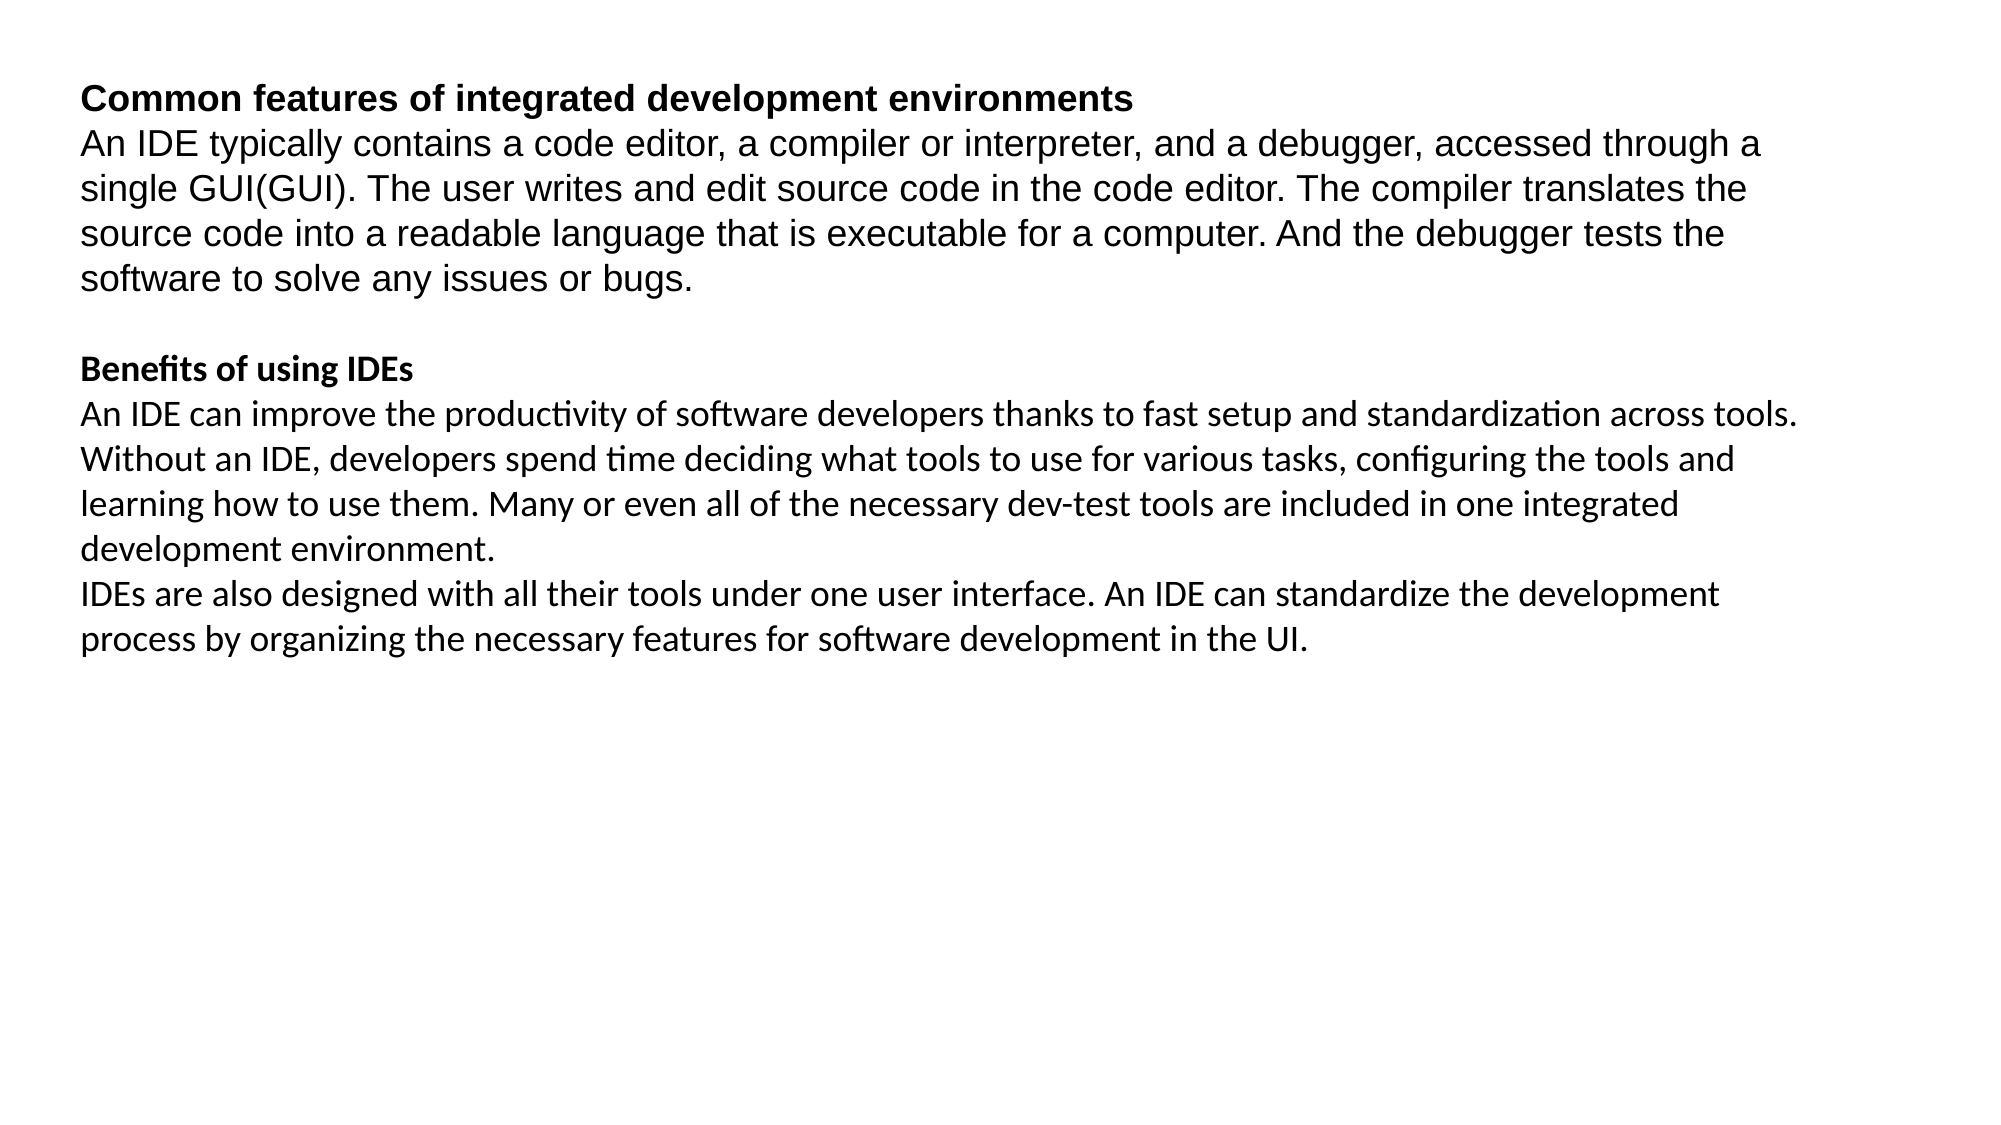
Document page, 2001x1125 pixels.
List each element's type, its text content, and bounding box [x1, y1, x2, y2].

text_box Common features of integrated development environments An IDE typically contains a code editor, a compiler or interpreter, and a debugger, accessed through a single GUI(GUI). The user writes and edit source code in the code editor. The compiler translates the source code into a readable language that is executable for a computer. And the debugger tests the software to solve any issues or bugs. Benefits of using IDEs An IDE can improve the productivity of software developers thanks to fast setup and standardization across tools. Without an IDE, developers spend time deciding what tools to use for various tasks, configuring the tools and learning how to use them. Many or even all of the necessary dev-test tools are included in one integrated development environment. IDEs are also designed with all their tools under one user interface. An IDE can standardize the development process by organizing the necessary features for software development in the UI. [65, 66, 1837, 712]
